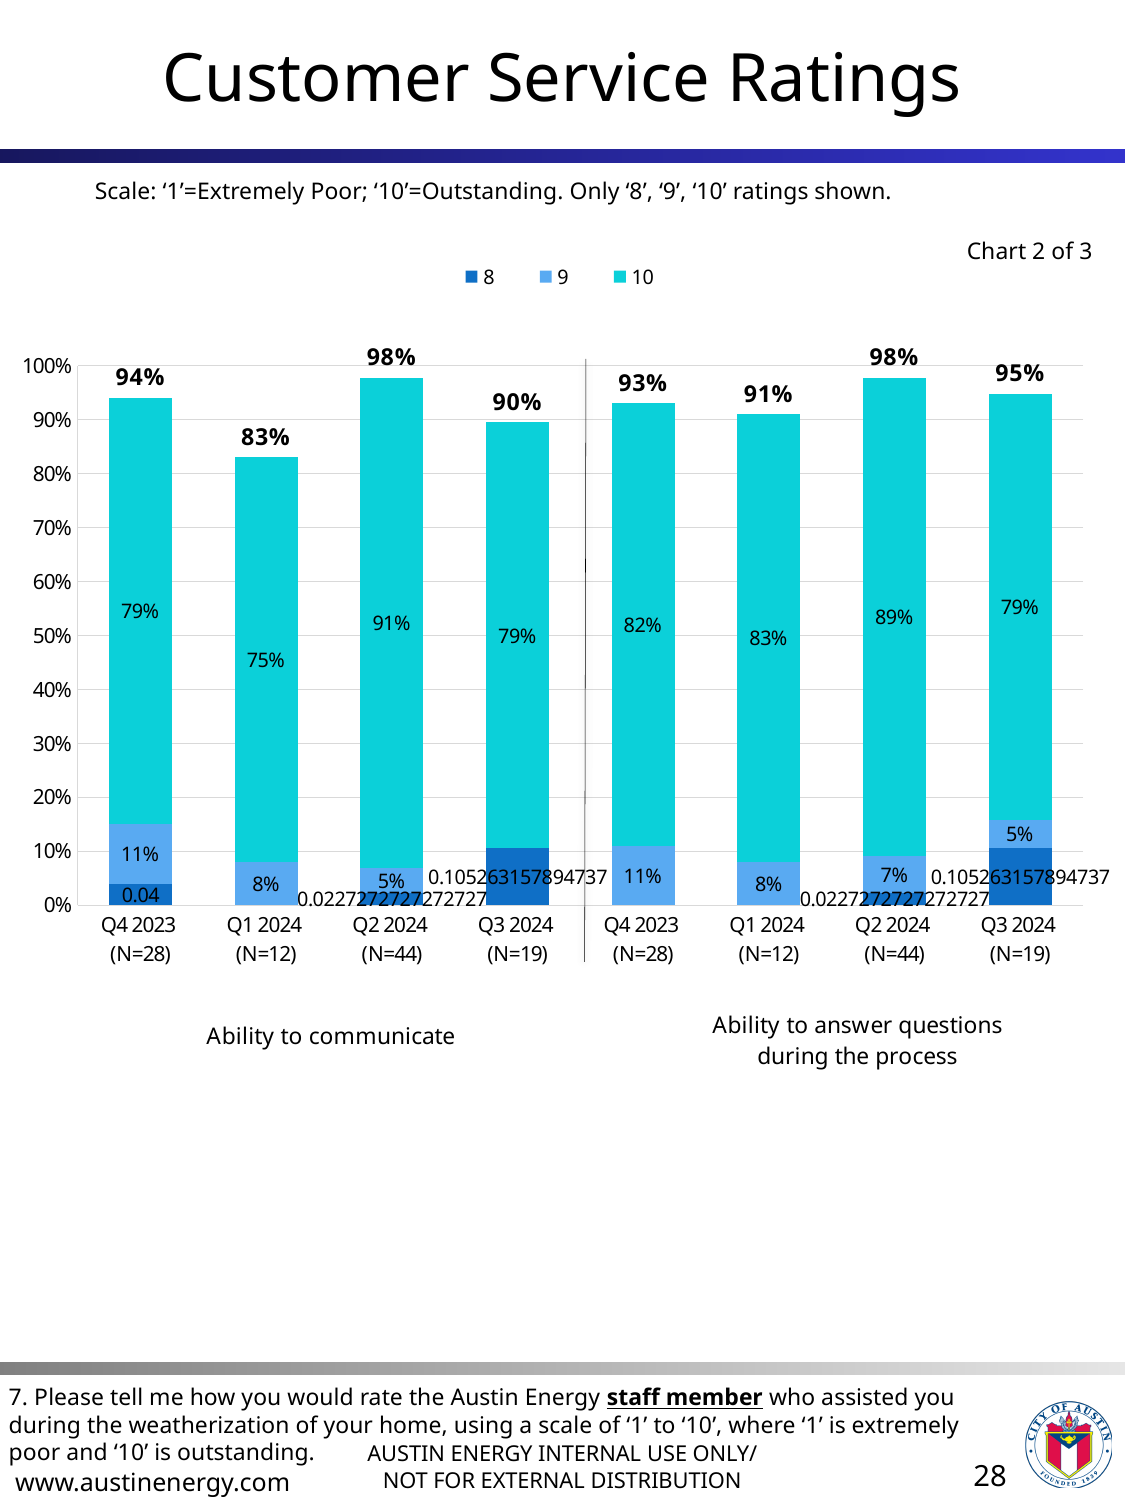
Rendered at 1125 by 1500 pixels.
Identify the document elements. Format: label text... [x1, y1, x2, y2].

slide_number 28 [787, 1473, 1022, 1500]
text_box Scale: ‘1’=Extremely Poor; ‘10’=Outstanding. Only ‘8’, ‘9’, ‘10’ ratings shown. [80, 169, 908, 212]
title Customer Service Ratings [0, 0, 1125, 150]
chart [8, 224, 1117, 1076]
text_box 7. Please tell me how you would rate the Austin Energy staff member who assisted you during the weatherization of your home, using a scale of ‘1’ to ‘10’, where ‘1’ is extremely poor and ‘10’ is outstanding. [0, 1375, 1022, 1473]
